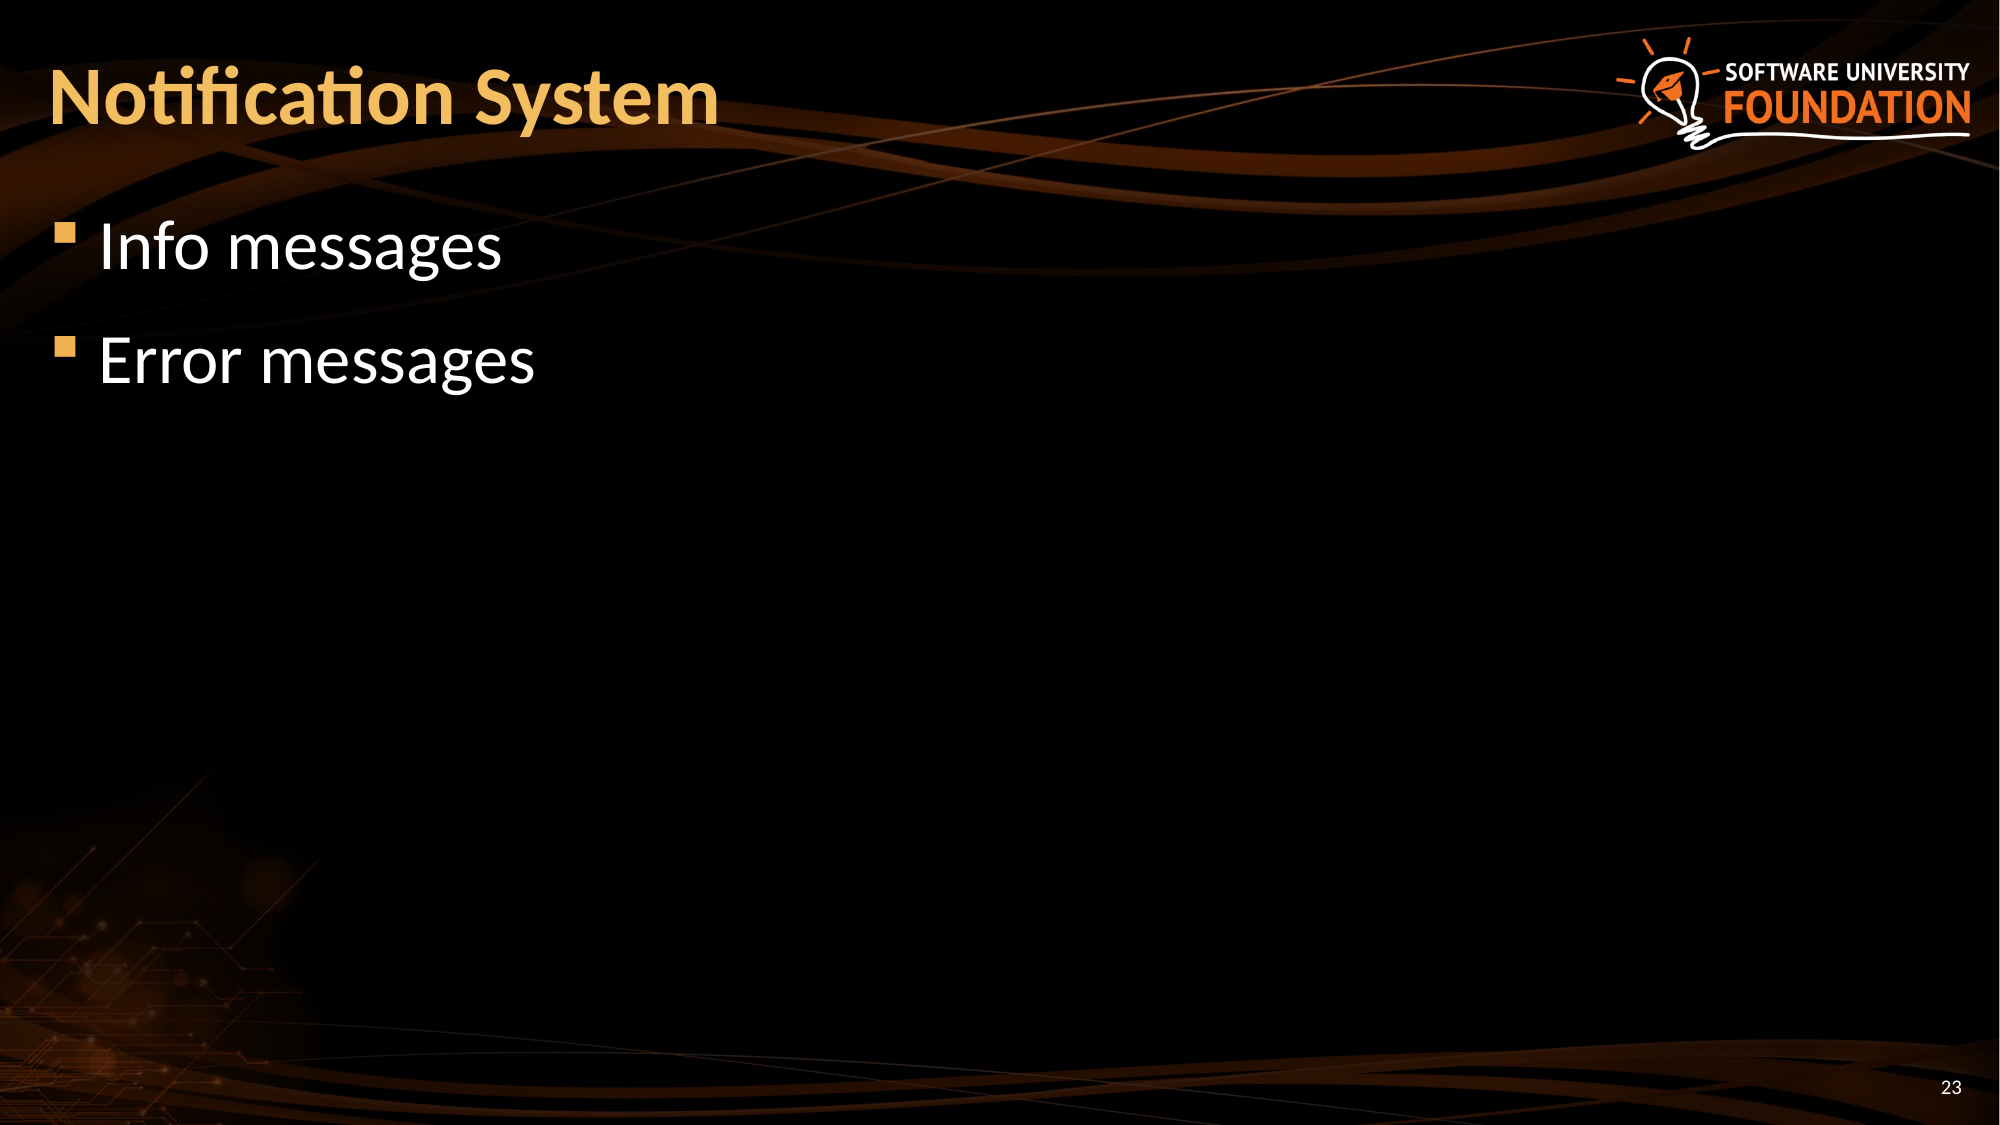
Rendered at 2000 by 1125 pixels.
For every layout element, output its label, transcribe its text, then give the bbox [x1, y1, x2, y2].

list Info messages Error messages [31, 188, 1968, 1103]
title Notification System [30, 6, 1602, 189]
picture [0, 0, 2000, 1125]
